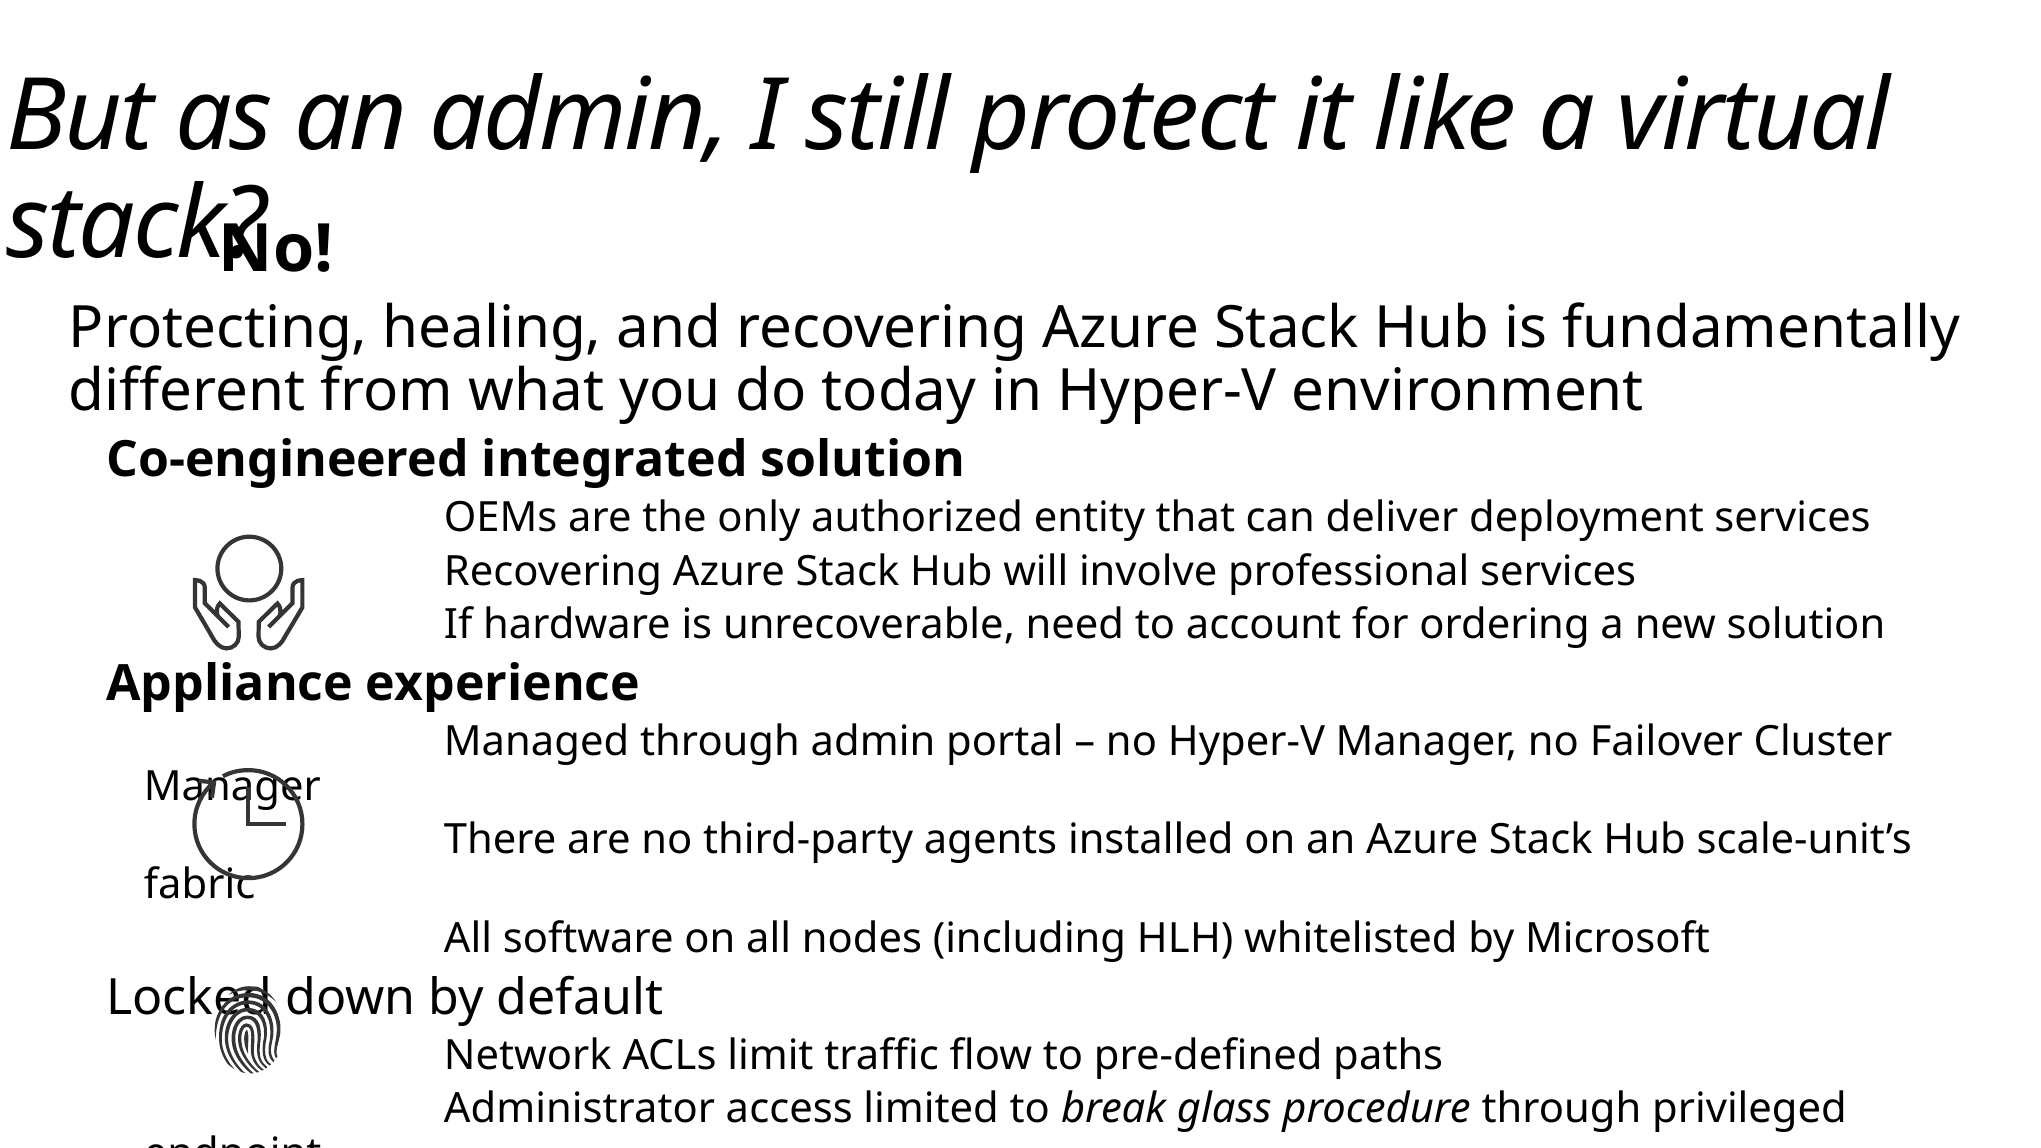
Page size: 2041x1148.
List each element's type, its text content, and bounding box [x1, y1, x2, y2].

text_box [258, 580, 303, 649]
text_box [224, 1007, 272, 1074]
list No! Protecting, healing, and recovering Azure Stack Hub is fundamentally different from what you do today in Hyper-V environment Co-engineered integrated solution OEMs are the only authorized entity that can deliver deployment services Recovering Azure Stack Hub will involve professional services If hardware is unrecoverable, need to account for ordering a new solution Appliance experience Managed through admin portal – no Hyper-V Manager, no Failover Cluster Manager There are no third-party agents installed on an Azure Stack Hub scale-unit’s fabric All software on all nodes (including HLH) whitelisted by Microsoft Locked down by default Network ACLs limit traffic flow to pre-defined paths Administrator access limited to break glass procedure through privileged endpoint [45, 198, 1996, 1088]
text_box [217, 536, 282, 601]
text_box [194, 770, 303, 879]
text_box [214, 992, 281, 1070]
text_box [228, 986, 277, 1003]
text_box [195, 580, 239, 649]
title But as an admin, I still protect it like a virtual stack? [0, 48, 2041, 199]
